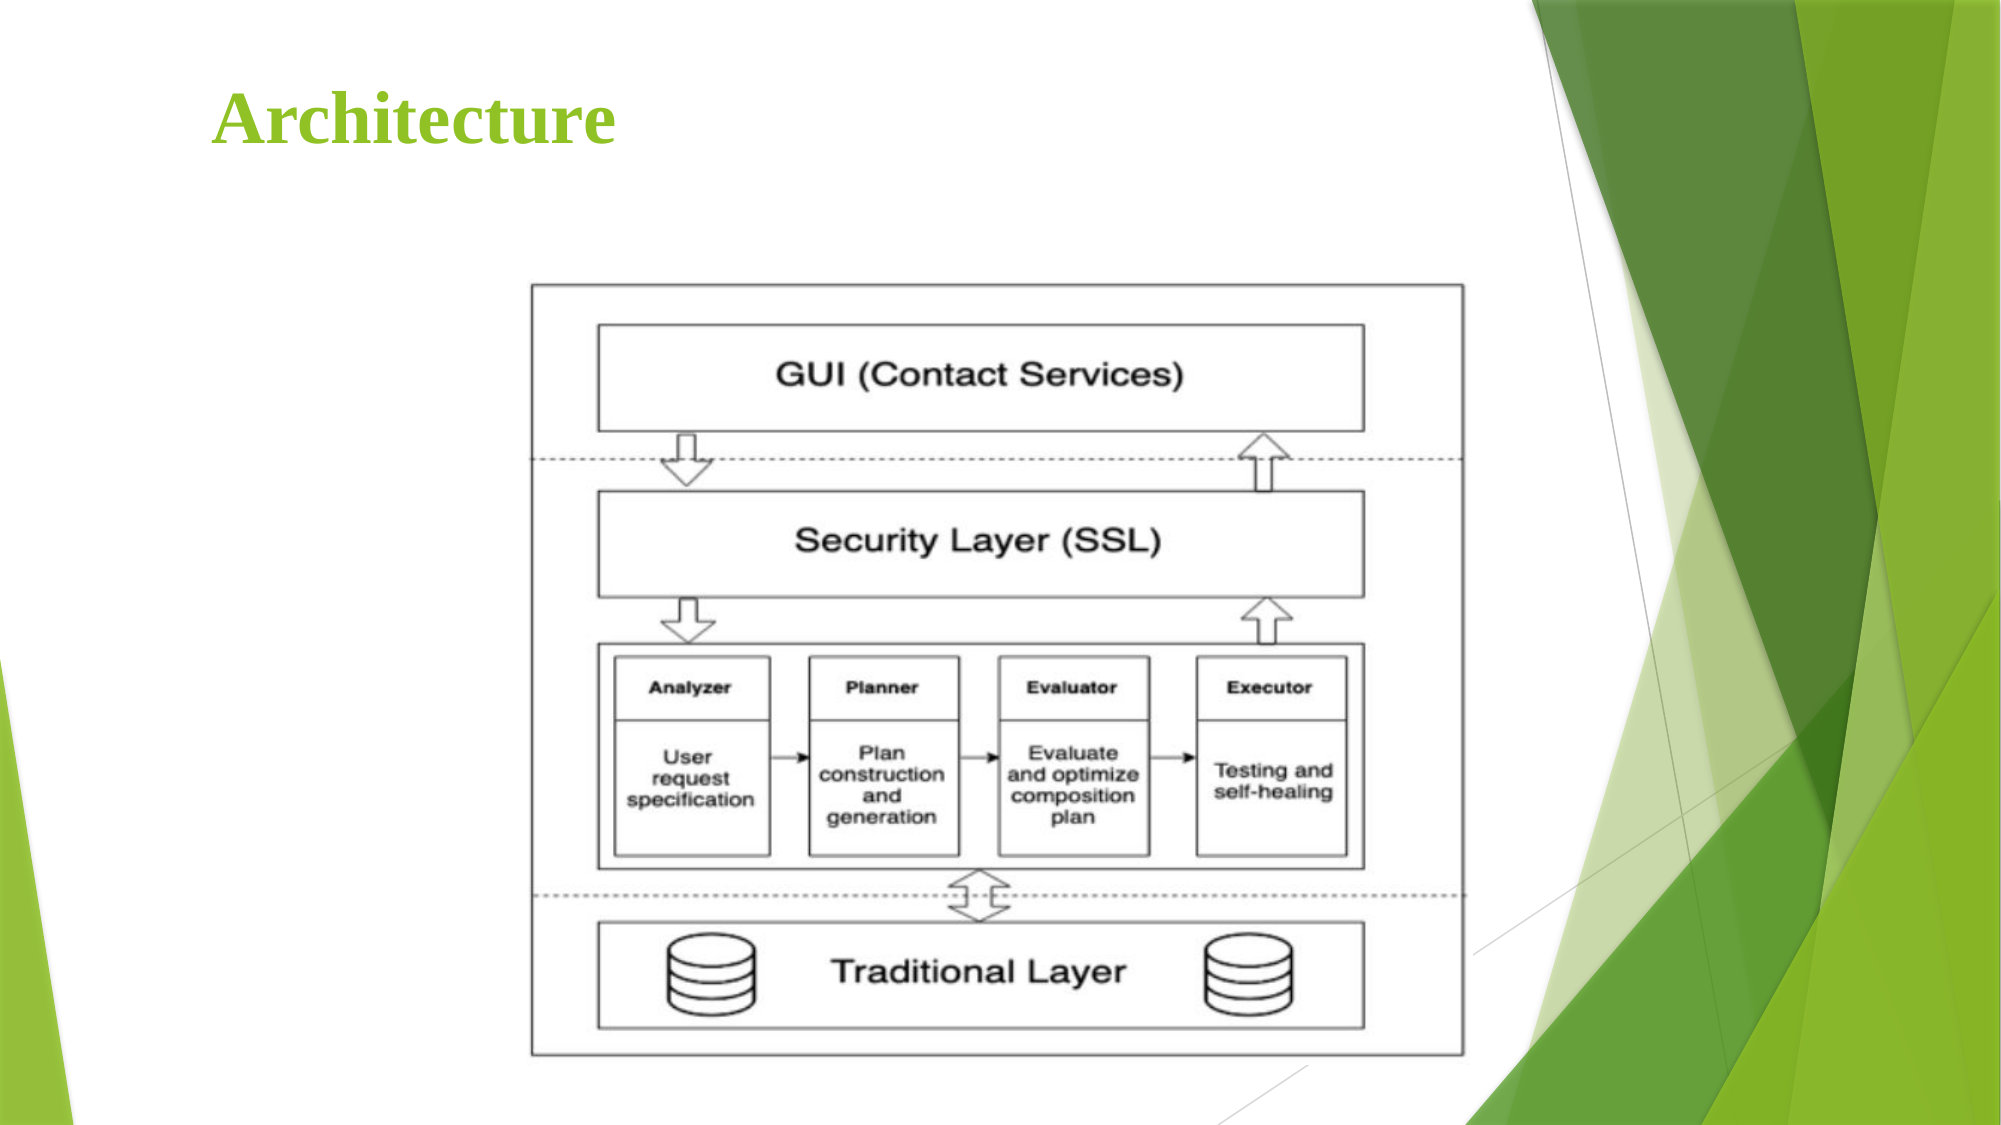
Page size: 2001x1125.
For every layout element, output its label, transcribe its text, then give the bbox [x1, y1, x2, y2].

title Architecture [196, 60, 1772, 275]
picture [527, 279, 1473, 1065]
